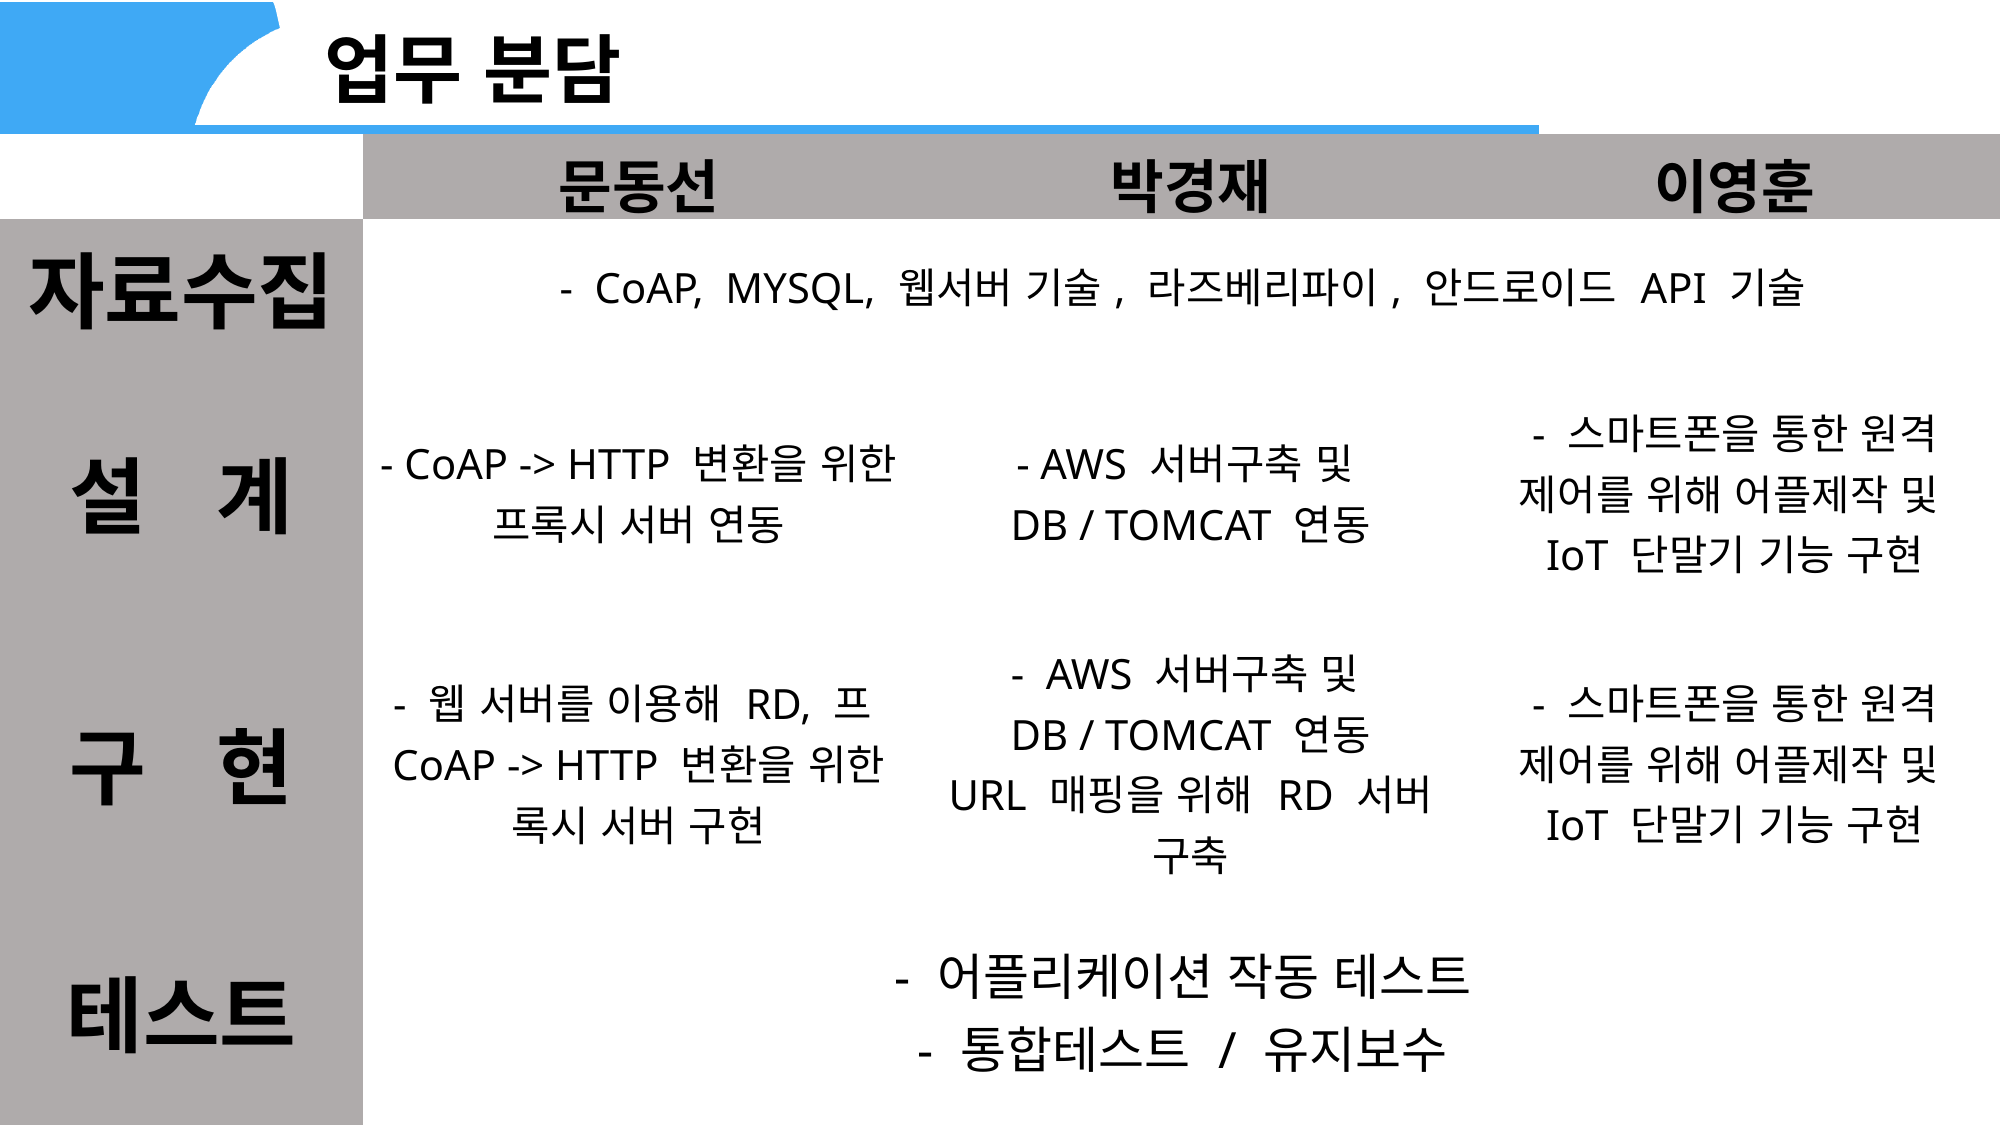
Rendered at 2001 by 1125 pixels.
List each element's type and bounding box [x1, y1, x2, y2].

text_box [0, 0, 2000, 1125]
